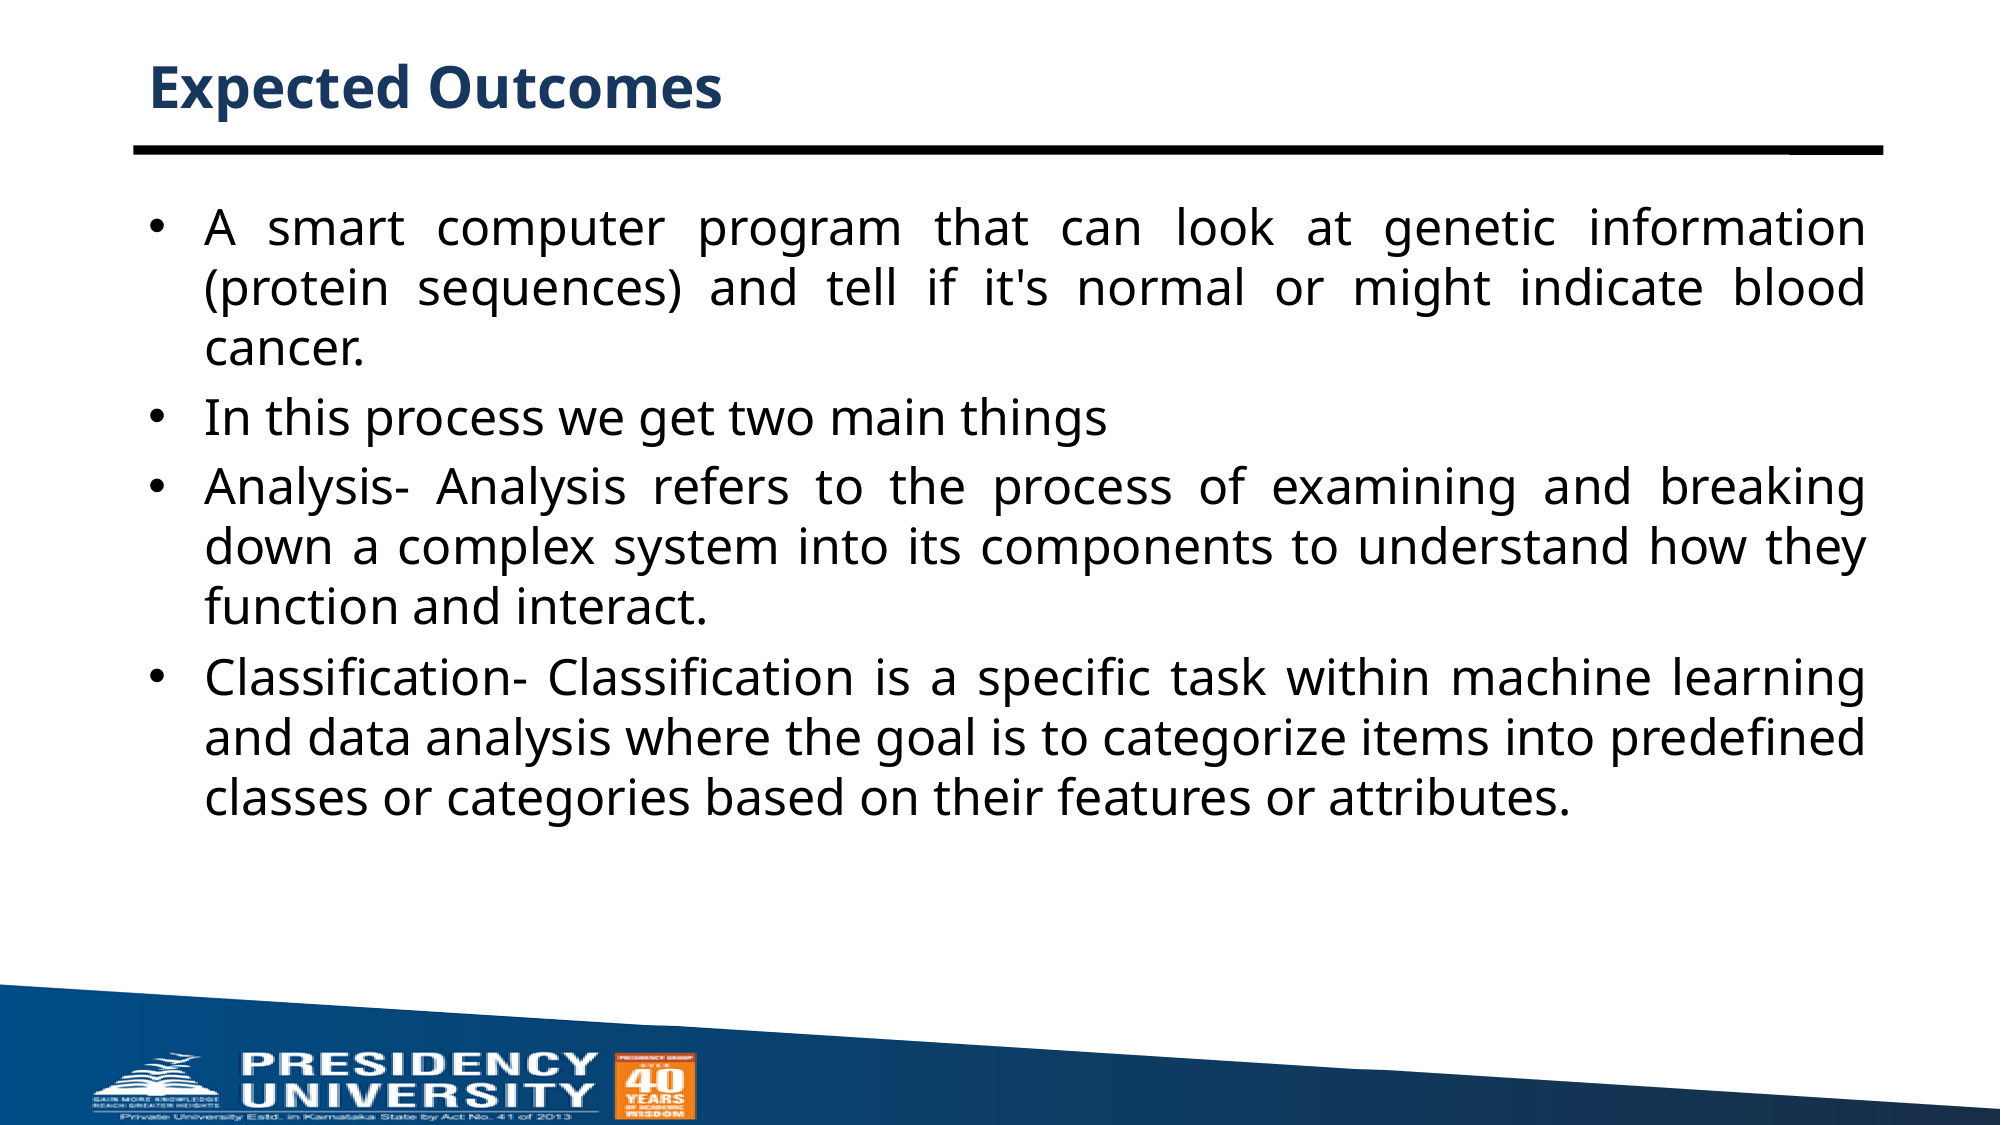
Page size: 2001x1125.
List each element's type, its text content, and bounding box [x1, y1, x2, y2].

picture [0, 982, 2000, 1125]
list A smart computer program that can look at genetic information (protein sequences) and tell if it's normal or might indicate blood cancer. In this process we get two main things Analysis- Analysis refers to the process of examining and breaking down a complex system into its components to understand how they function and interact. Classification- Classification is a specific task within machine learning and data analysis where the goal is to categorize items into predefined classes or categories based on their features or attributes. [133, 187, 1884, 1000]
title Expected Outcomes [133, 45, 1884, 125]
